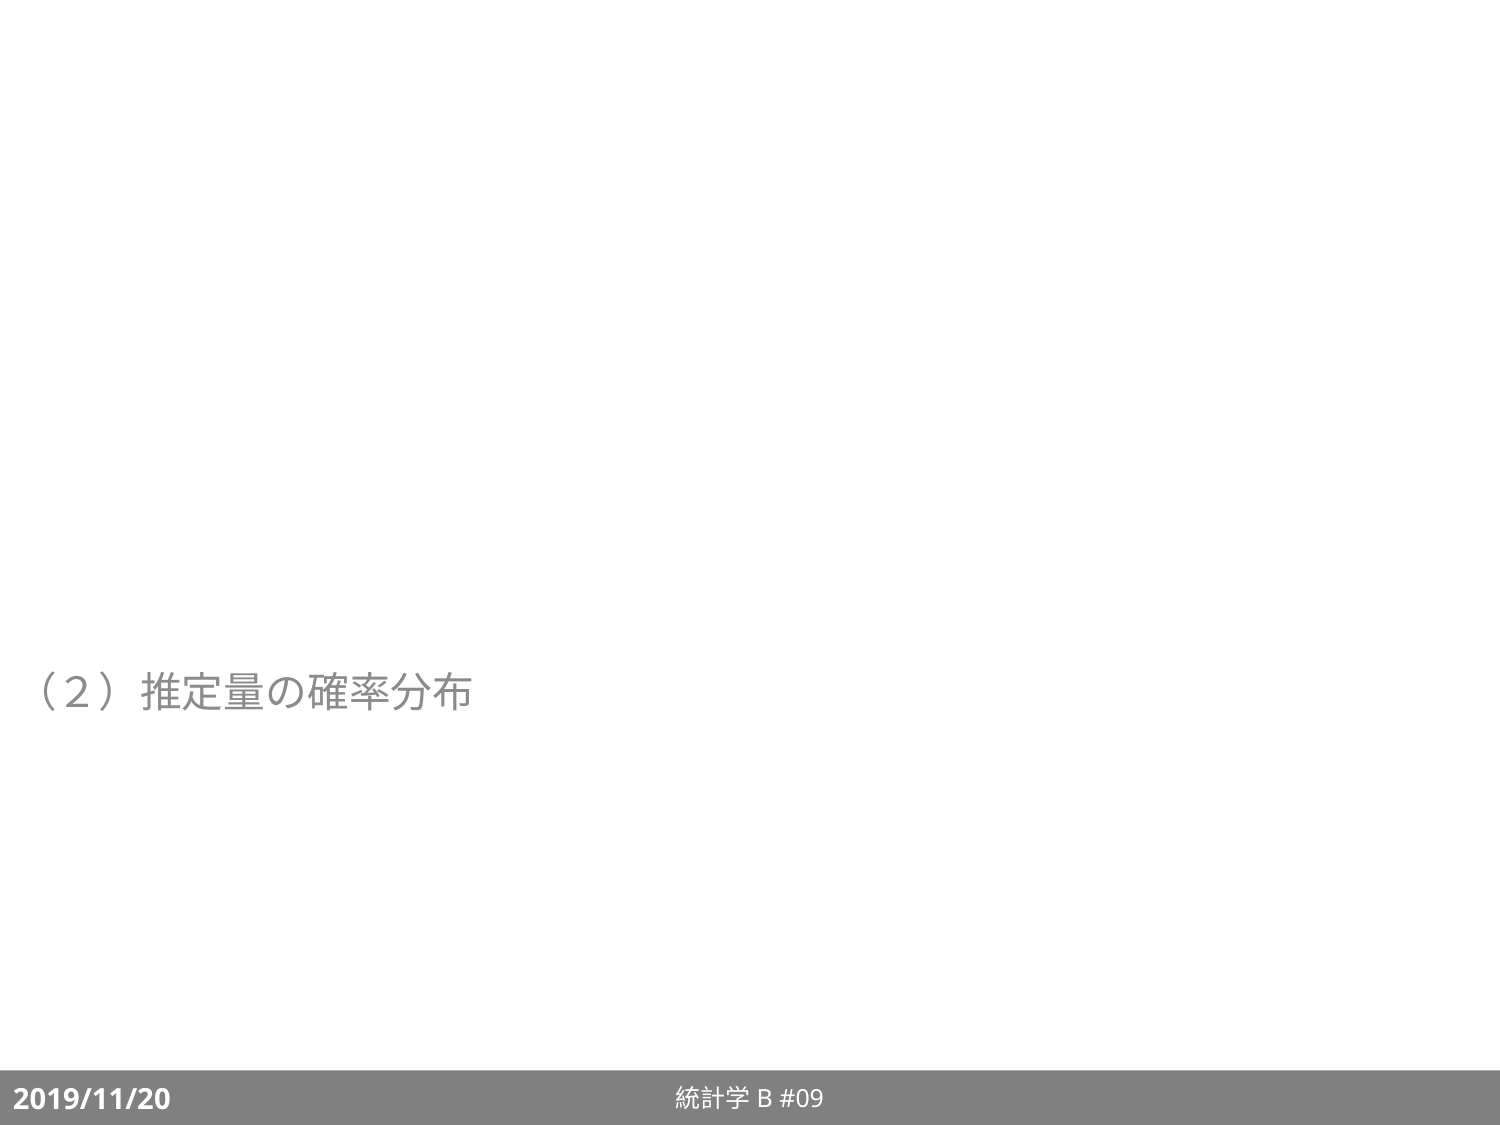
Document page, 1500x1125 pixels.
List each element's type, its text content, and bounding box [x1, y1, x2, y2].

list （２）推定量の確率分布 [0, 476, 1500, 723]
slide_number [0, 1070, 266, 1125]
footer 統計学B #09 [295, 1070, 1205, 1125]
